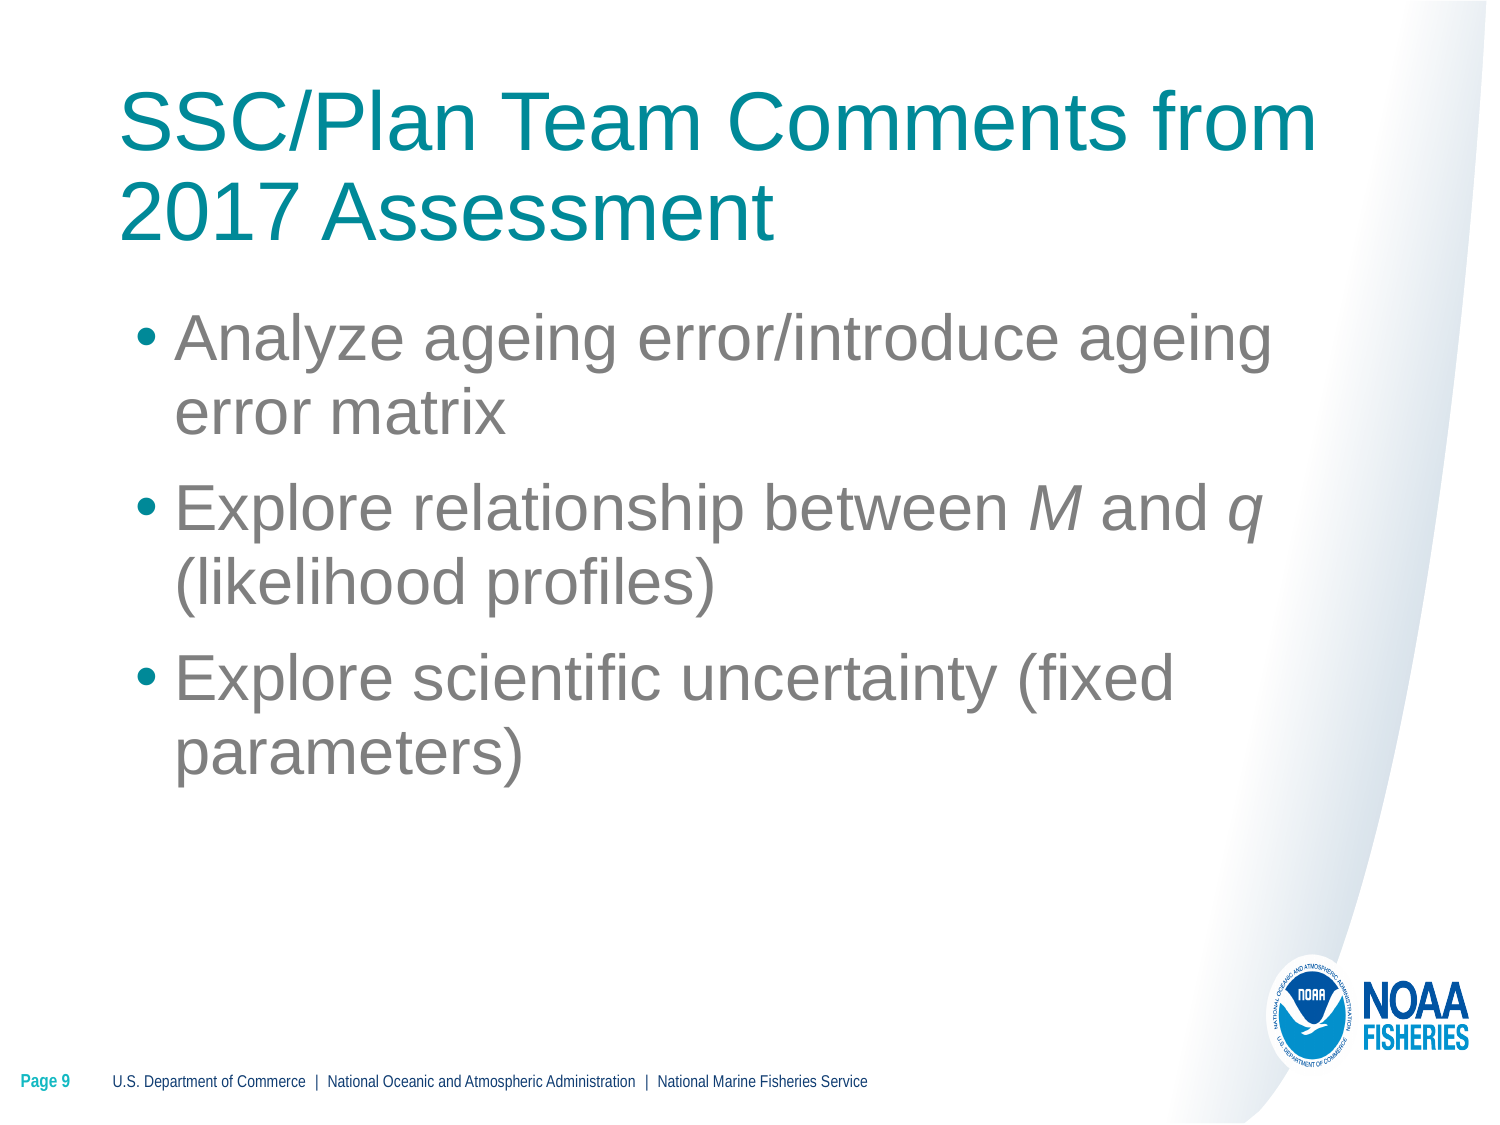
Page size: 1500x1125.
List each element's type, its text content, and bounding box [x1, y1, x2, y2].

picture [1446, 954, 1469, 1046]
picture [1461, 1028, 1469, 1037]
title SSC/Plan Team Comments from 2017 Assessment [103, 60, 1397, 278]
picture [1266, 1034, 1469, 1076]
picture [1381, 1035, 1390, 1045]
list Analyze ageing error/introduce ageing error matrix Explore relationship between M and q (likelihood profiles) Explore scientific uncertainty (fixed parameters) [103, 293, 1446, 1034]
